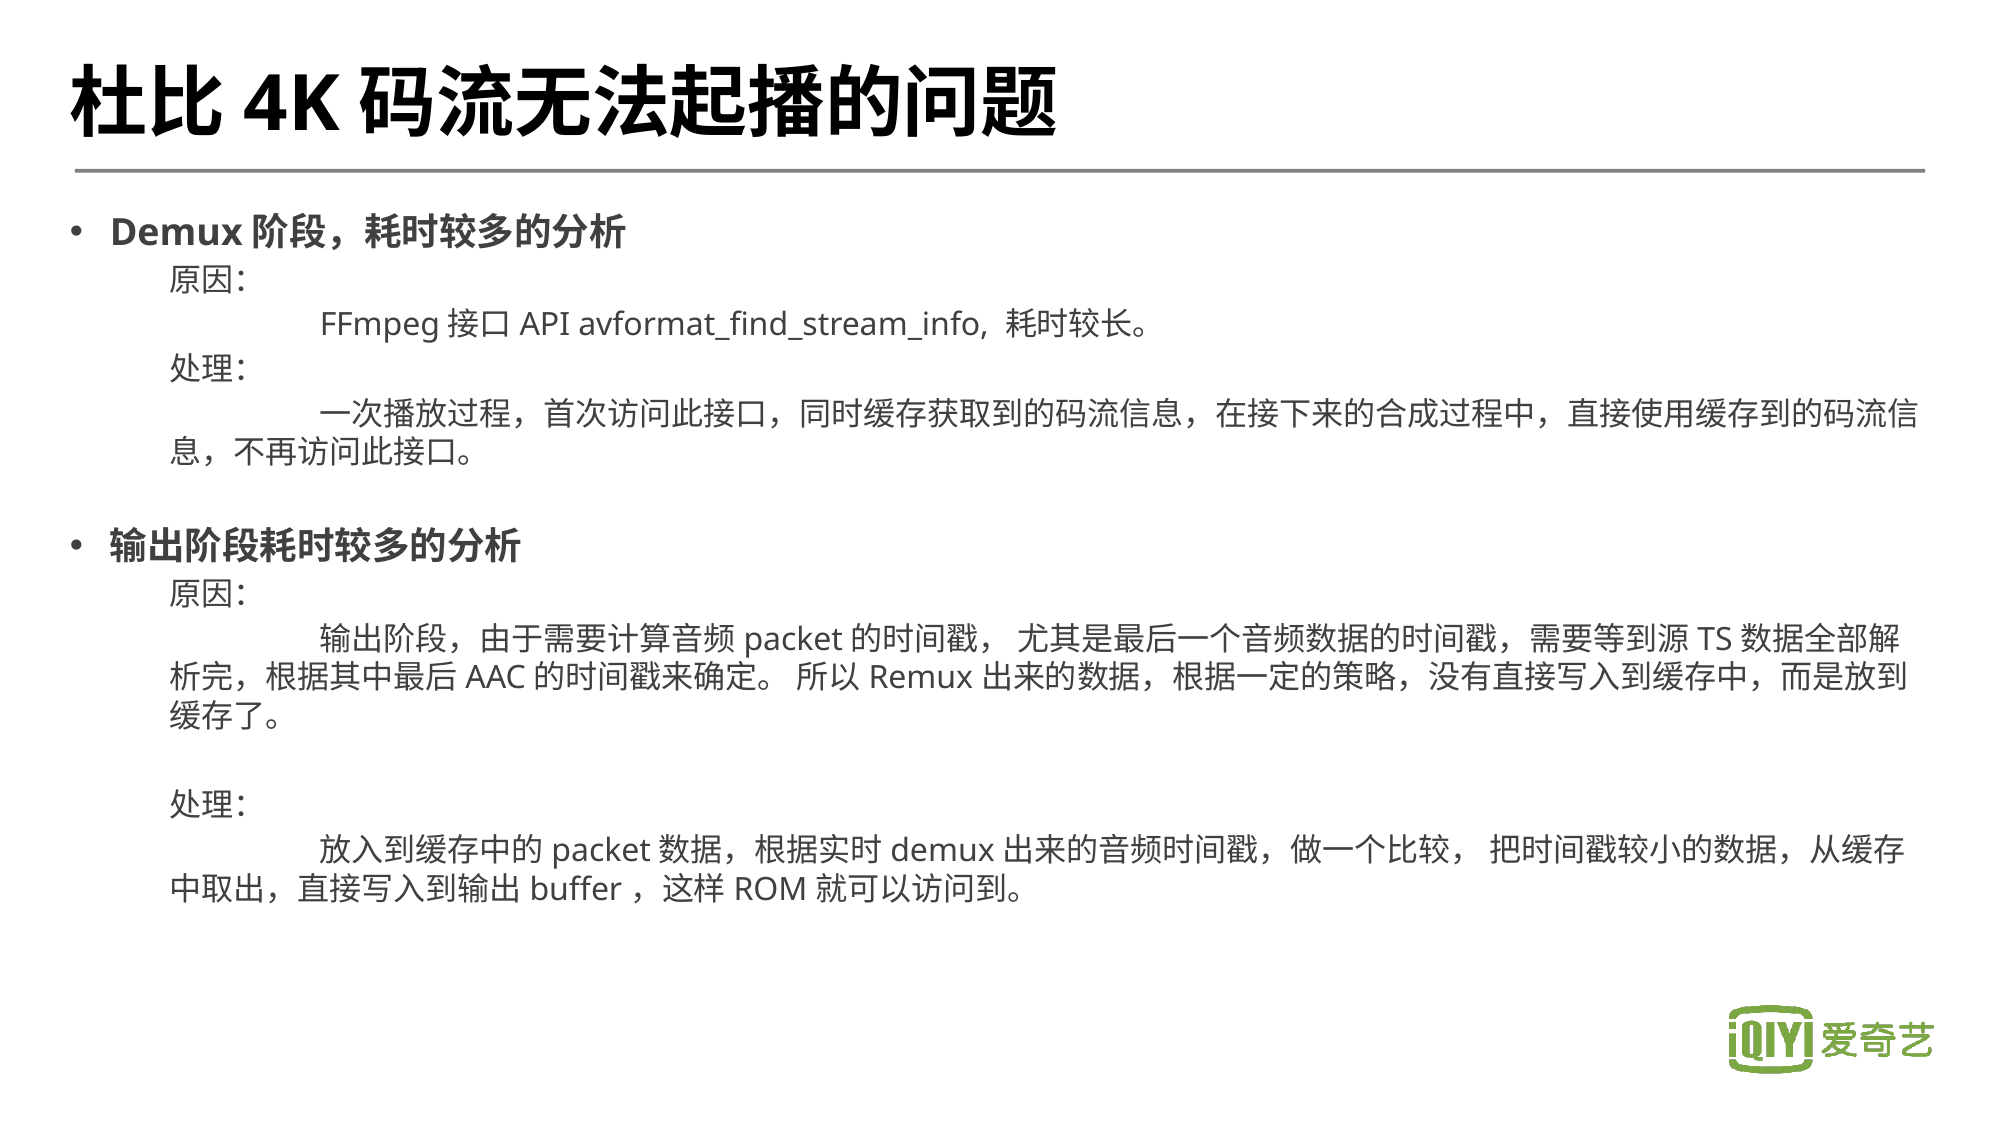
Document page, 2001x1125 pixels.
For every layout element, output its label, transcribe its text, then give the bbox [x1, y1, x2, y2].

list Demux阶段，耗时较多的分析 原因： FFmpeg接口API avformat_find_stream_info, 耗时较长。 处理： 一次播放过程，首次访问此接口，同时缓存获取到的码流信息，在接下来的合成过程中，直接使用缓存到的码流信息，不再访问此接口。 输出阶段耗时较多的分析 原因： 输出阶段，由于需要计算音频packet的时间戳， 尤其是最后一个音频数据的时间戳，需要等到源TS数据全部解析完，根据其中最后AAC的时间戳来确定。 所以Remux出来的数据，根据一定的策略，没有直接写入到缓存中，而是放到缓存了。 处理： 放入到缓存中的packet数据，根据实时demux出来的音频时间戳，做一个比较， 把时间戳较小的数据，从缓存中取出，直接写入到输出buffer，这样ROM就可以访问到。 [55, 200, 1945, 1004]
picture [1692, 978, 1964, 1091]
title 杜比4K码流无法起播的问题 [55, 45, 1898, 153]
